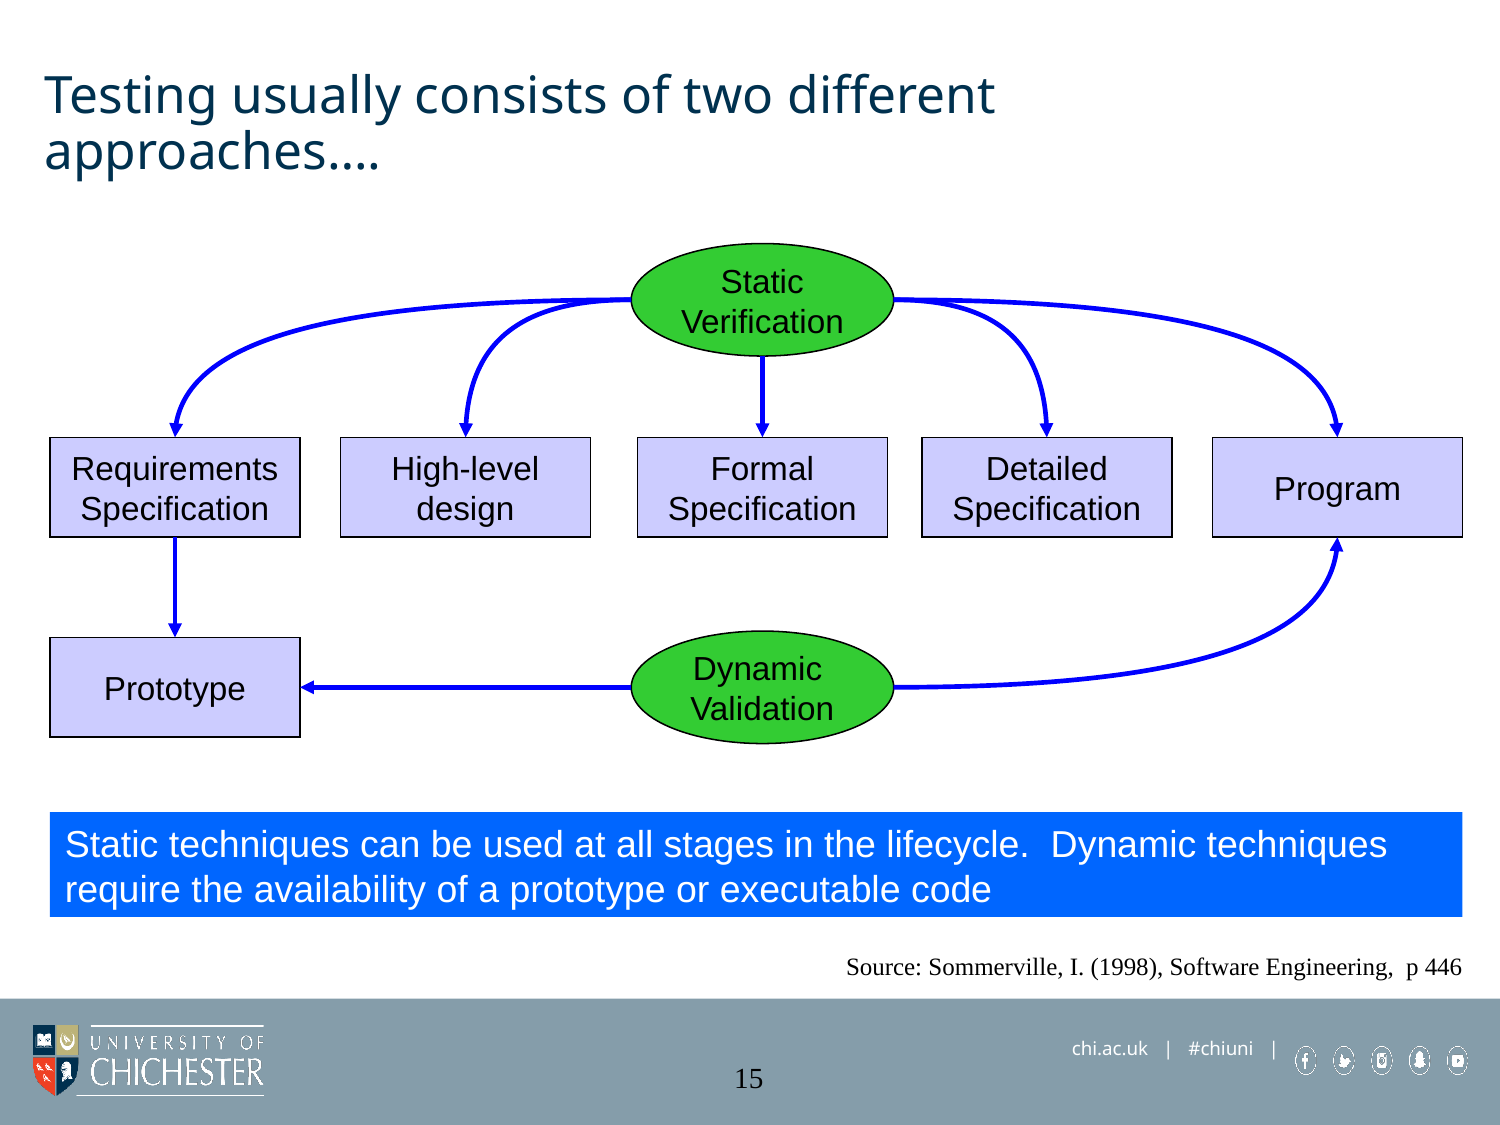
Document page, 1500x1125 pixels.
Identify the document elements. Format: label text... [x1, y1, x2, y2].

text_box Source: Sommerville, I. (1998), Software Engineering, p 446 [831, 926, 1478, 992]
text_box Detailed Specification [921, 438, 1172, 537]
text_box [465, 299, 632, 438]
text_box Formal Specification [637, 437, 888, 538]
slide_number 15 [580, 1046, 918, 1107]
picture [33, 1025, 264, 1096]
text_box High-level design [340, 438, 591, 538]
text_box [893, 299, 1047, 438]
title Testing usually consists of two different approaches…. [29, 31, 1305, 219]
text_box Requirements Specification [50, 437, 300, 538]
text_box Static techniques can be used at all stages in the lifecycle. Dynamic techniques require the availability of a prototype or executable code [49, 812, 1463, 917]
picture [1295, 1045, 1468, 1075]
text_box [893, 537, 1338, 688]
text_box Dynamic Validation [631, 631, 894, 744]
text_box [174, 299, 465, 438]
text_box Program [1212, 437, 1463, 538]
text_box Prototype [50, 637, 300, 738]
text_box Static Verification [631, 243, 894, 357]
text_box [1047, 299, 1338, 438]
